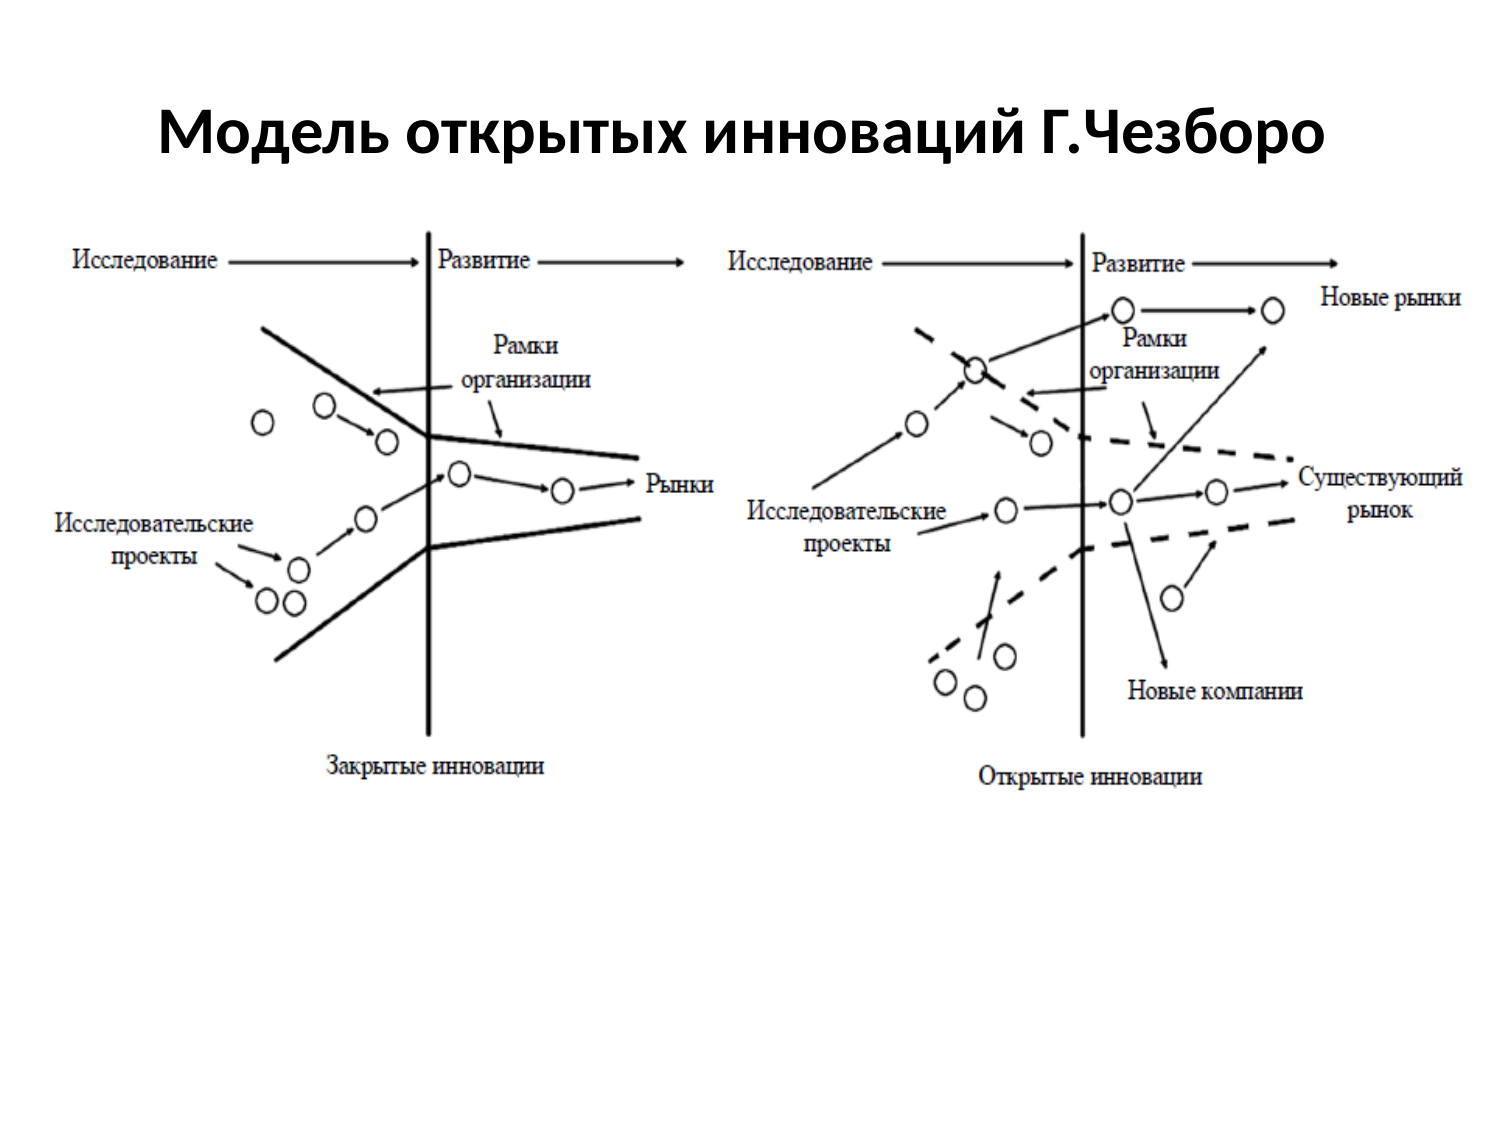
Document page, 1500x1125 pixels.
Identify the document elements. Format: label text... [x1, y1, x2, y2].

title Модель открытых инноваций Г.Чезборо [75, 45, 1425, 209]
picture [29, 215, 1483, 799]
